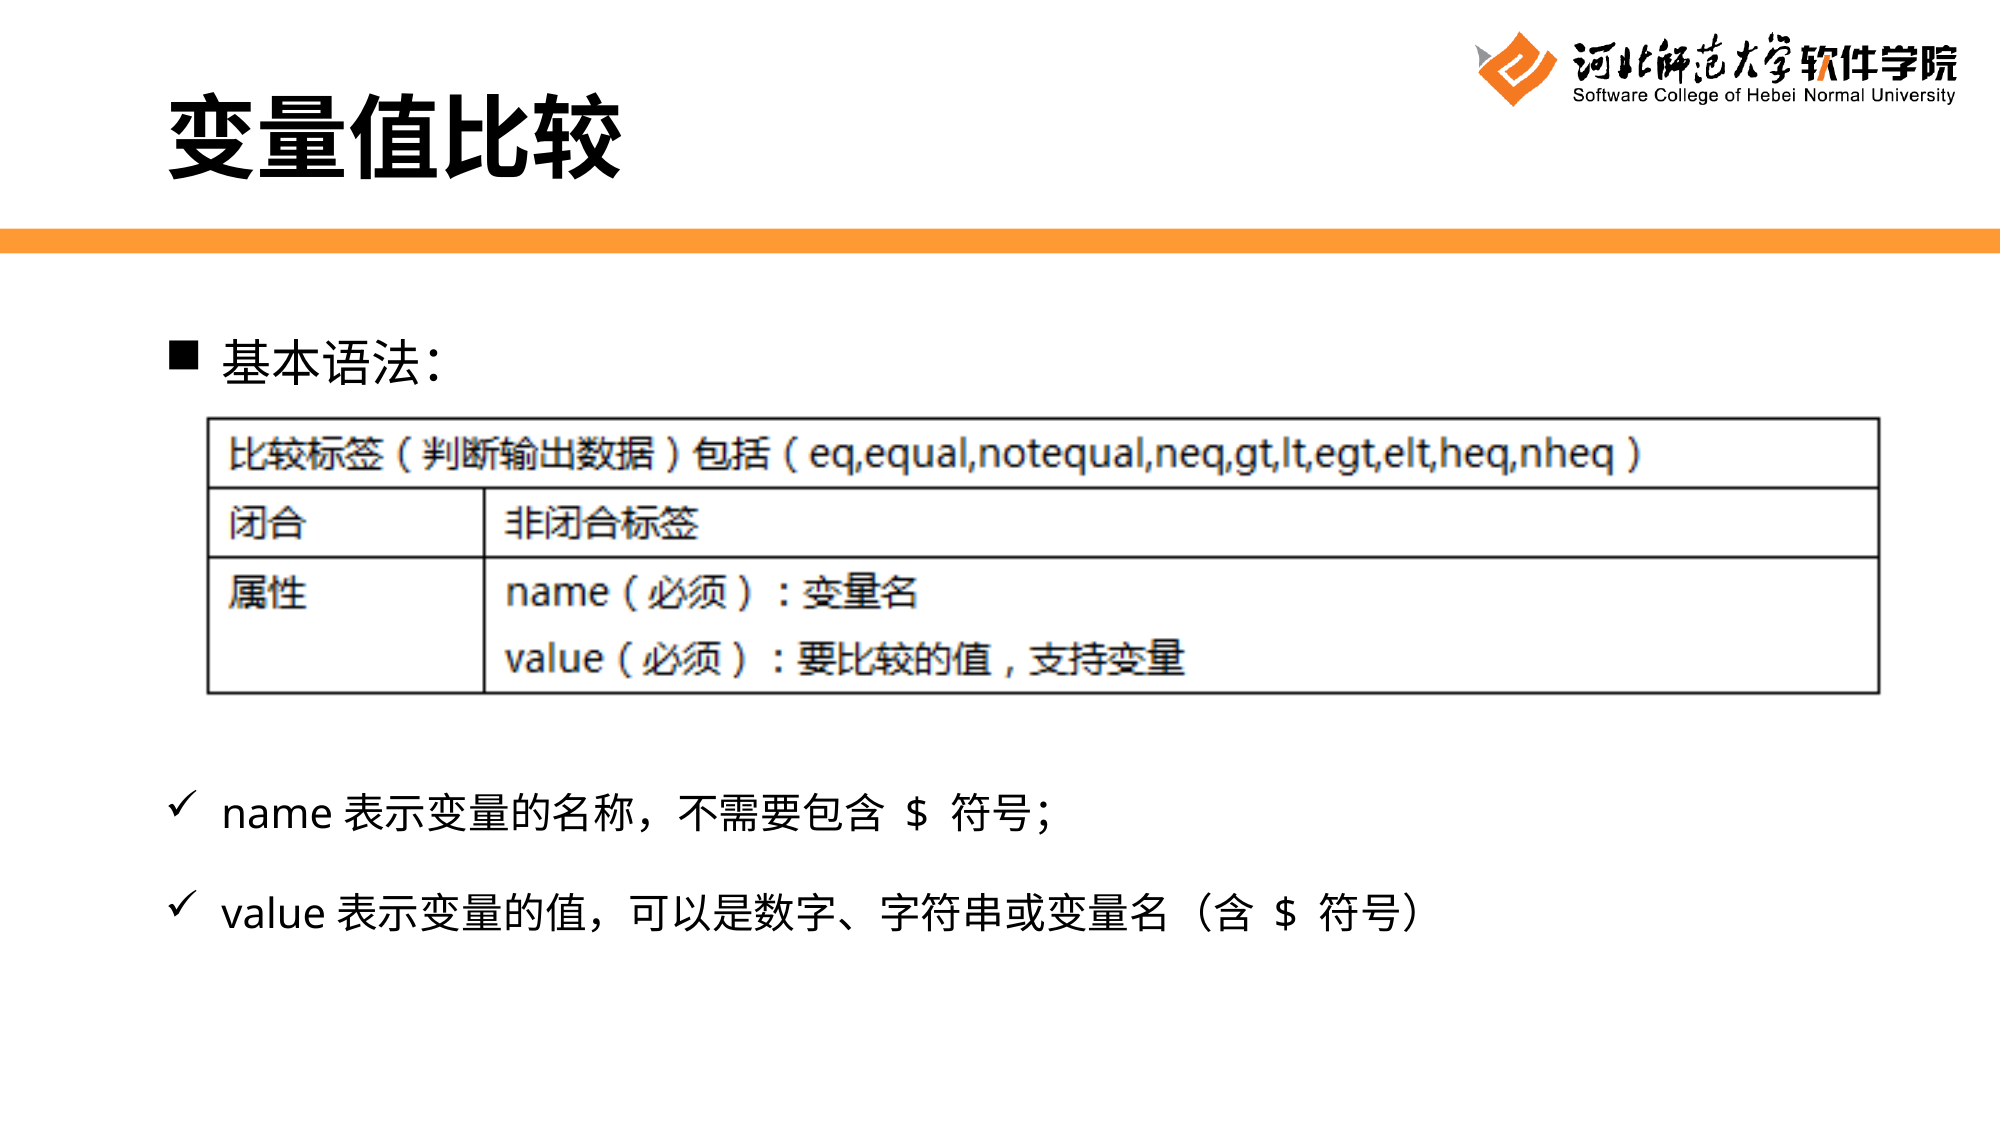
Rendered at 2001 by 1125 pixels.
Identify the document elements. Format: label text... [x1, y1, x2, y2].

picture [191, 407, 1895, 712]
text_box 基本语法： name表示变量的名称，不需要包含 $ 符号； value表示变量的值，可以是数字、字符串或变量名（含 $ 符号） [150, 294, 1963, 945]
picture [1475, 31, 1957, 107]
list 变量值比较 [150, 84, 1387, 198]
